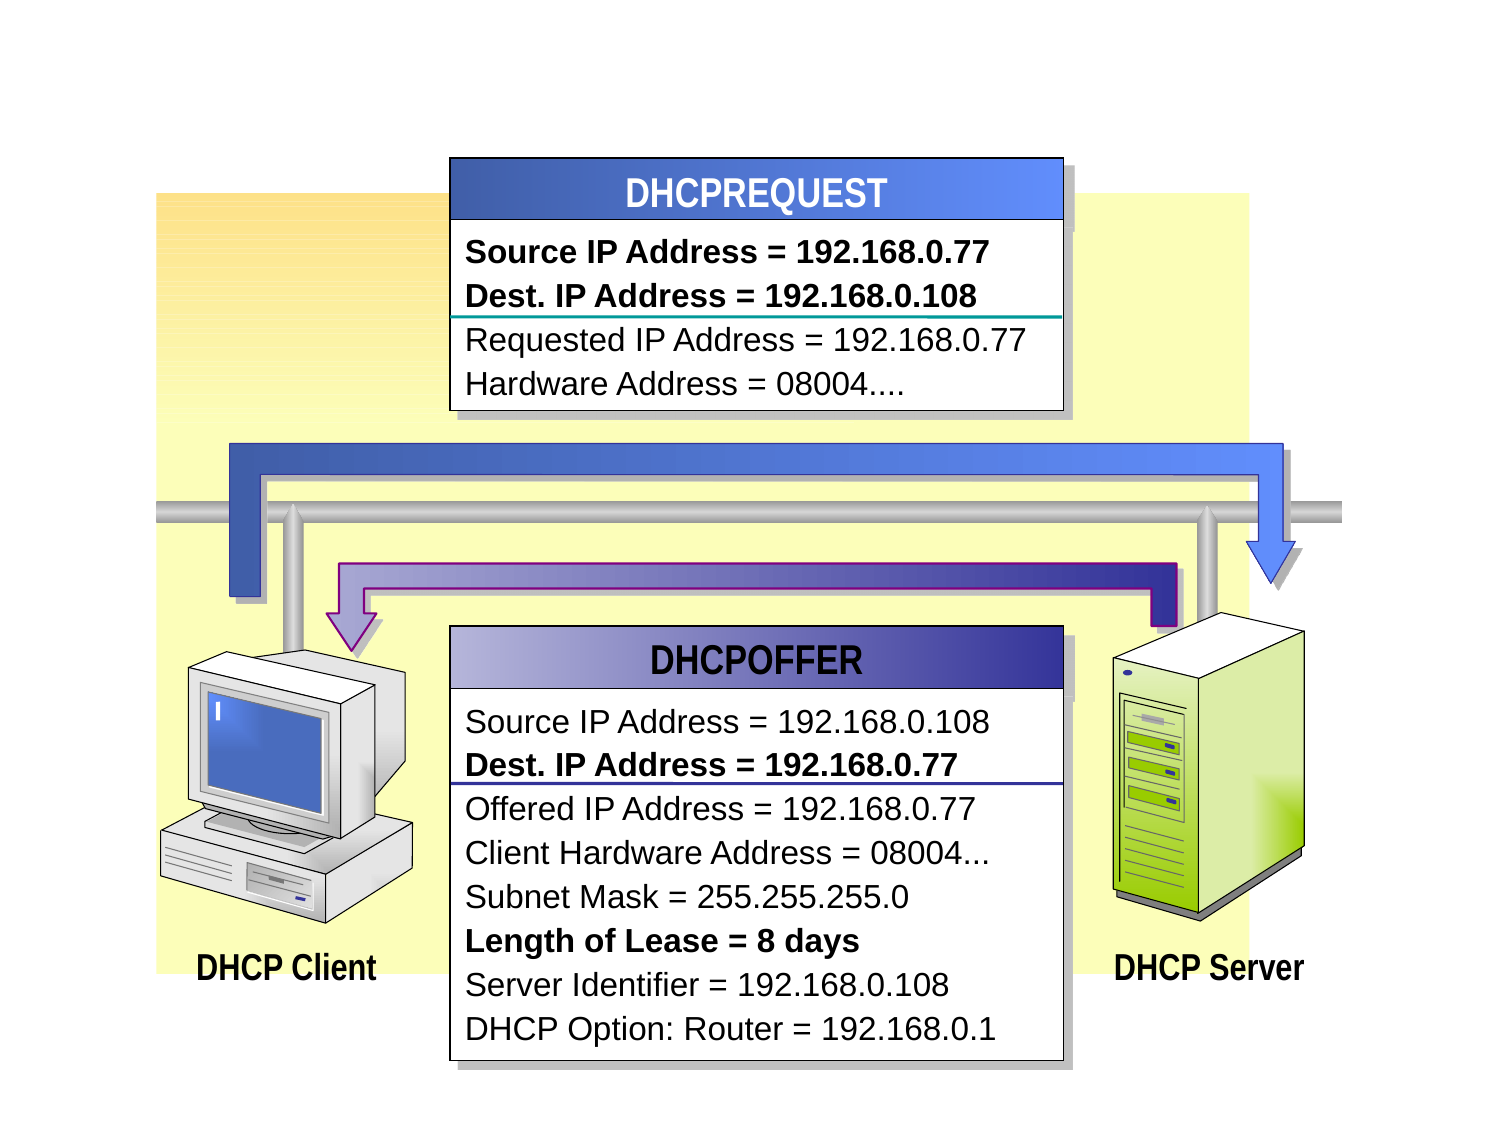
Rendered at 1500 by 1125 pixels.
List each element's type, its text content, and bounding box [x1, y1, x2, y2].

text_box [160, 649, 413, 924]
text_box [1113, 612, 1305, 922]
text_box [304, 523, 1196, 648]
text_box [156, 501, 229, 523]
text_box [449, 157, 1064, 411]
text_box [1291, 501, 1342, 523]
text_box [326, 563, 1177, 648]
text_box [156, 193, 1250, 501]
text_box [1218, 523, 1250, 610]
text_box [449, 625, 1064, 1061]
text_box DHCP Client [181, 938, 392, 993]
text_box [156, 595, 1250, 974]
text_box DHCP Server [1099, 938, 1320, 993]
text_box [282, 503, 304, 648]
text_box [156, 523, 282, 652]
text_box [267, 501, 1258, 523]
text_box [1196, 505, 1218, 610]
text_box [229, 443, 1296, 597]
